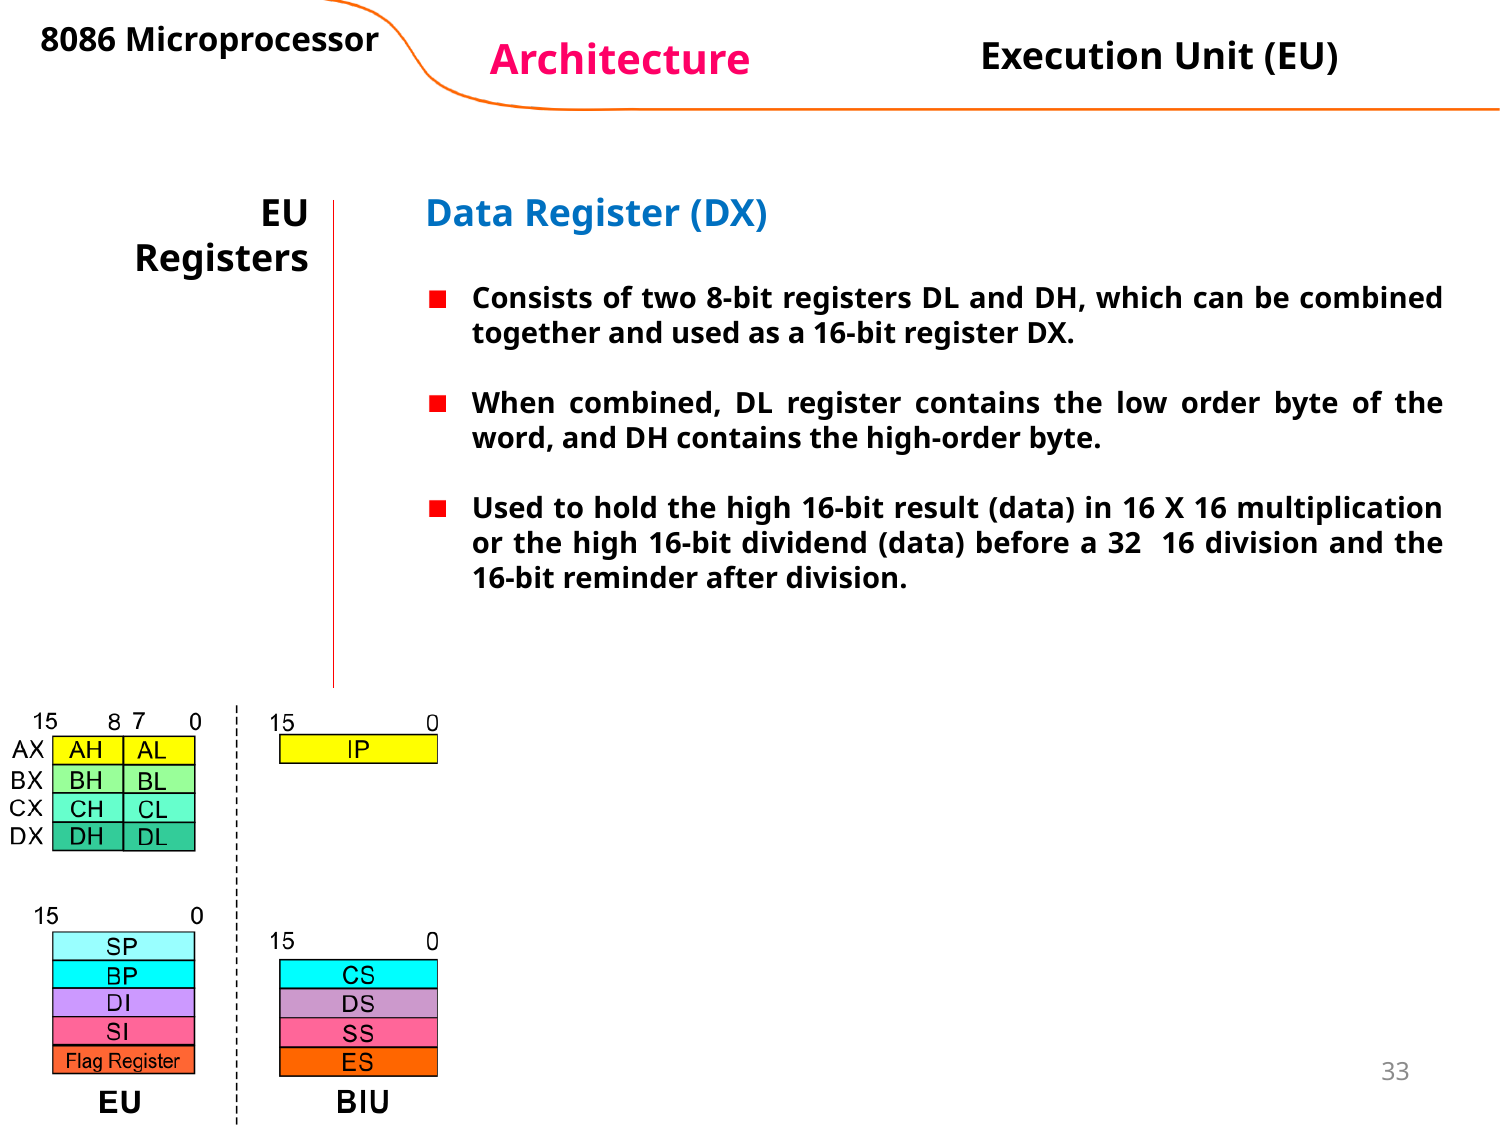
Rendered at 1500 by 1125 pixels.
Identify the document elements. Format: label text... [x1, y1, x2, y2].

picture [308, 0, 1500, 111]
title Architecture [474, 18, 1463, 99]
text_box Execution Unit (EU) [859, 24, 1460, 85]
picture [425, 496, 446, 517]
picture [425, 286, 446, 308]
slide_number 33 [1074, 1042, 1425, 1103]
text_box EU Registers [119, 181, 325, 287]
text_box 8086 Microprocessor [10, 10, 411, 66]
picture [425, 391, 446, 412]
picture [10, 705, 438, 1125]
